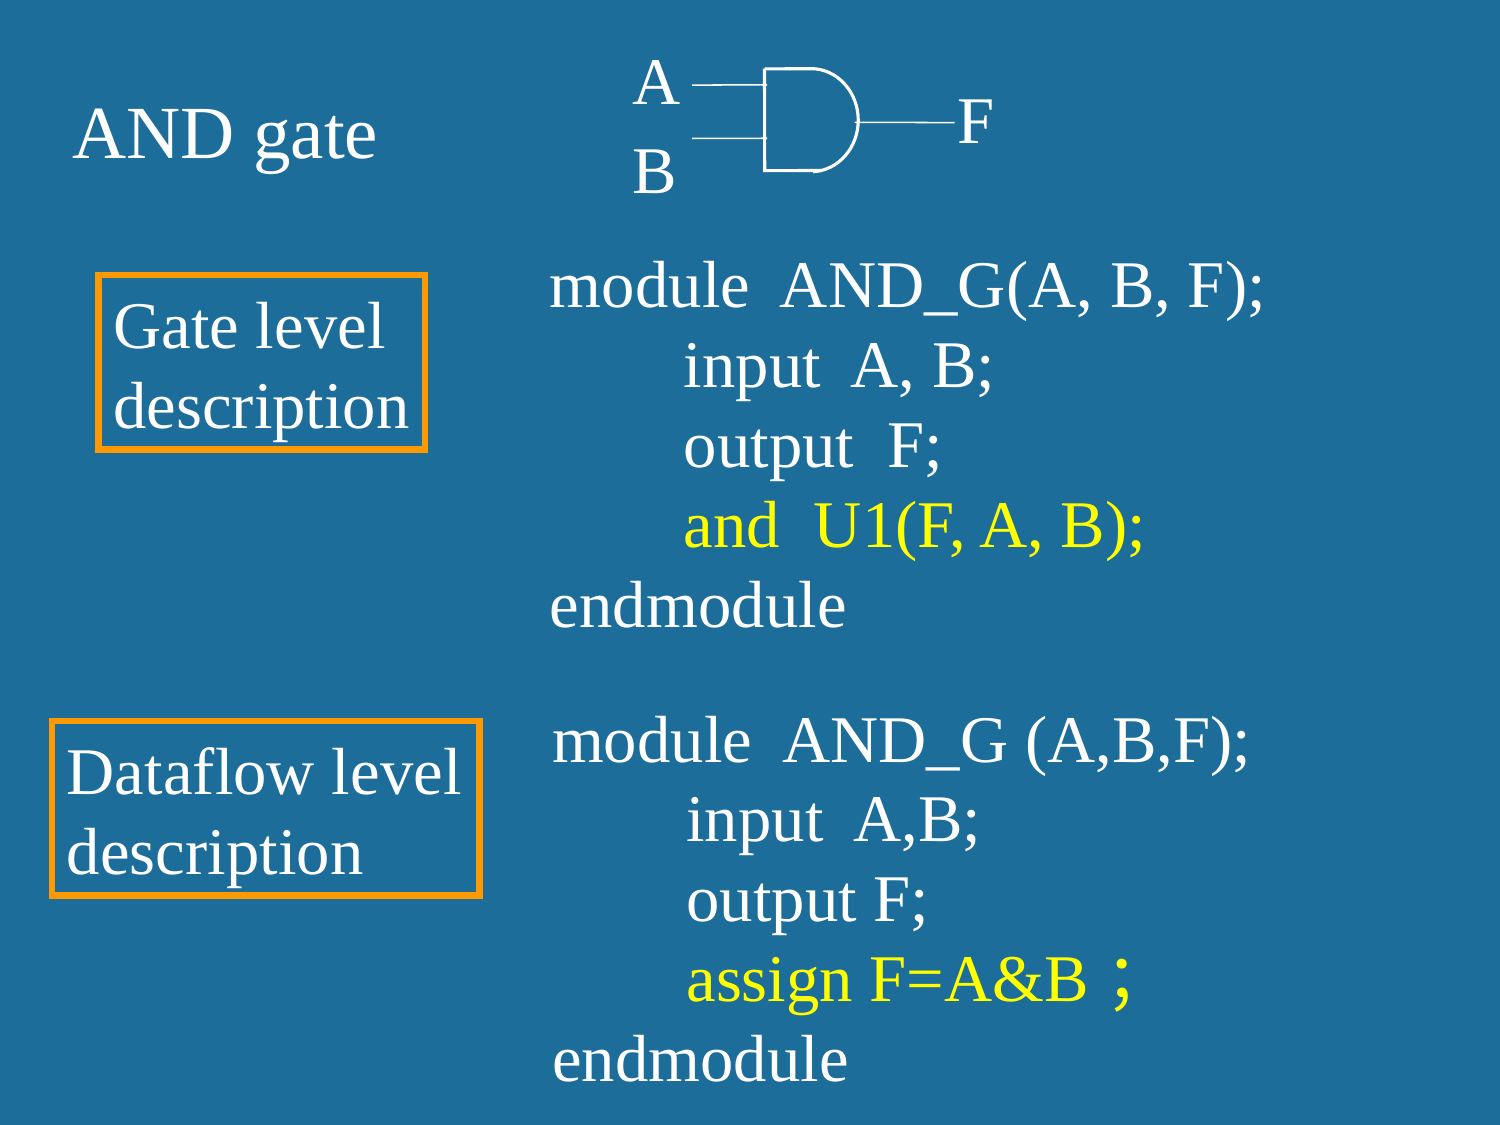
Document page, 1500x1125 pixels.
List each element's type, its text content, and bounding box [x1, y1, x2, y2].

text_box Dataflow level description [52, 720, 480, 896]
text_box AND gate [57, 76, 413, 182]
text_box module AND_G(A, B, F); input A, B; output F; and U1(F, A, B); endmodule [535, 233, 1374, 649]
text_box Gate level description [98, 274, 426, 450]
text_box module AND_G (A,B,F); input A,B; output F; assign F=A&B； endmodule [537, 687, 1483, 1103]
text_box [616, 30, 1011, 216]
